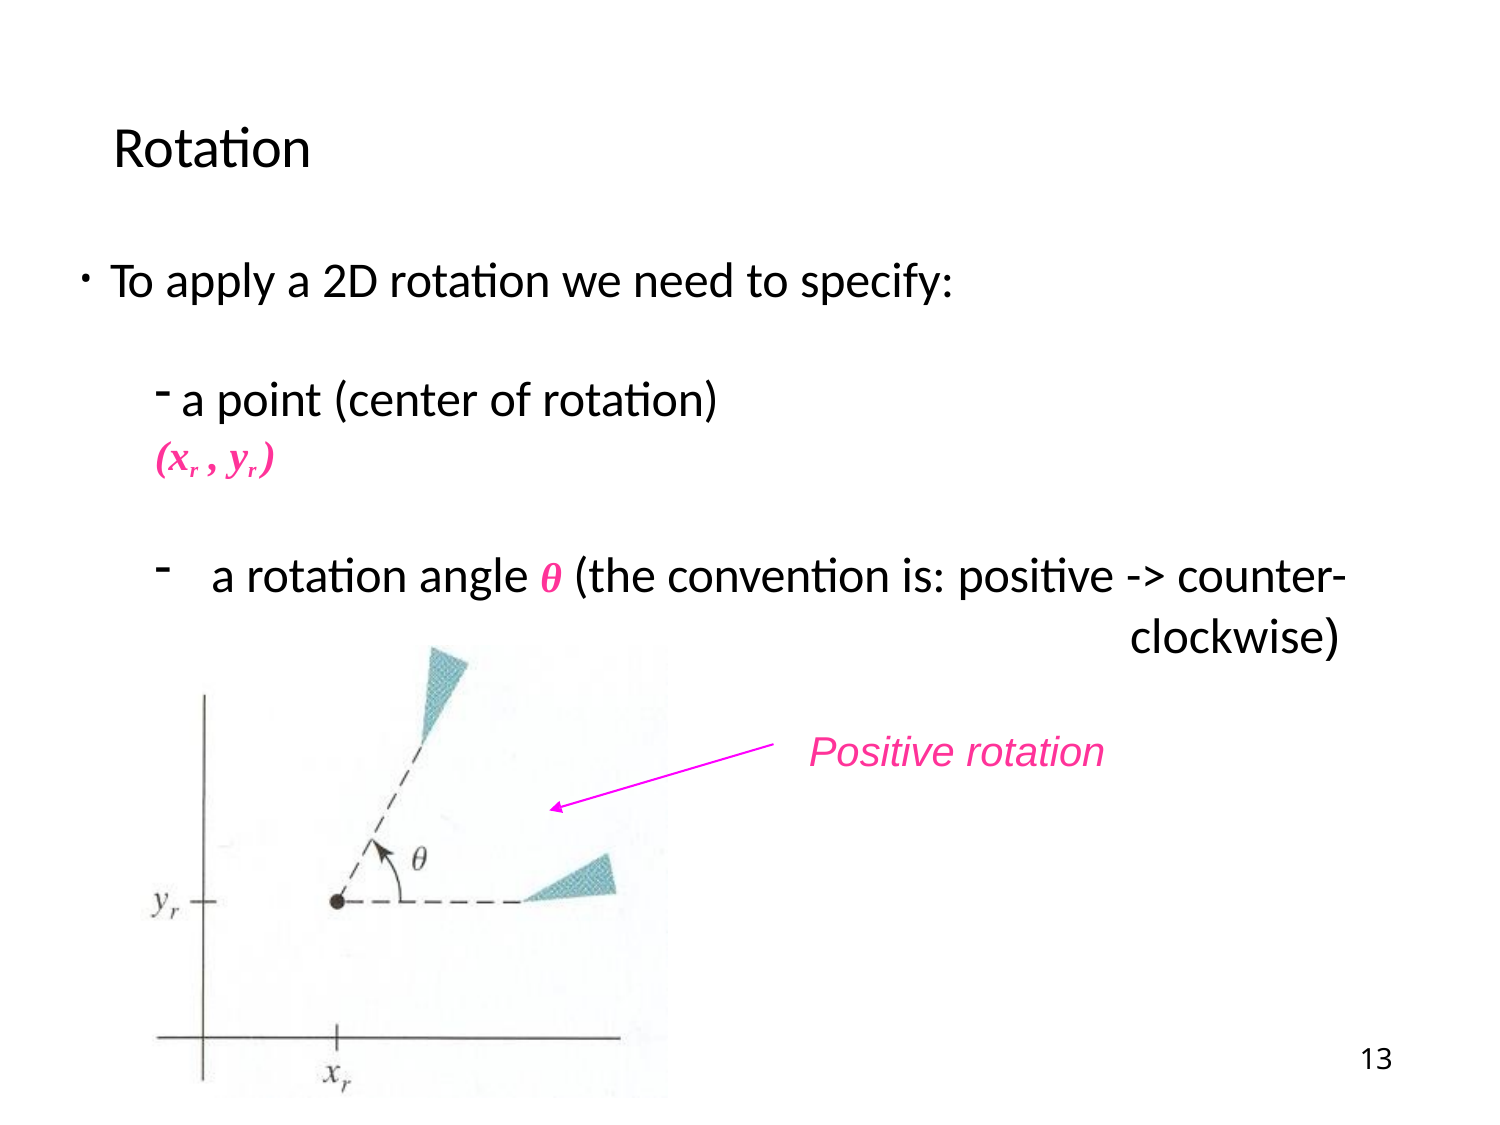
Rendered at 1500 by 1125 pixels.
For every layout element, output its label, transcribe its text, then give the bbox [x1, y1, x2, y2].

text_box To apply a 2D rotation we need to specify: a point (center of rotation) (xr , yr ) a rotation angle θ (the convention is: positive -> counter- clockwise) Positive rotation [73, 245, 1368, 776]
title Rotation [111, 107, 318, 245]
text_box [671, 743, 774, 776]
text_box 13 [1353, 1045, 1399, 1081]
picture [140, 644, 668, 1098]
